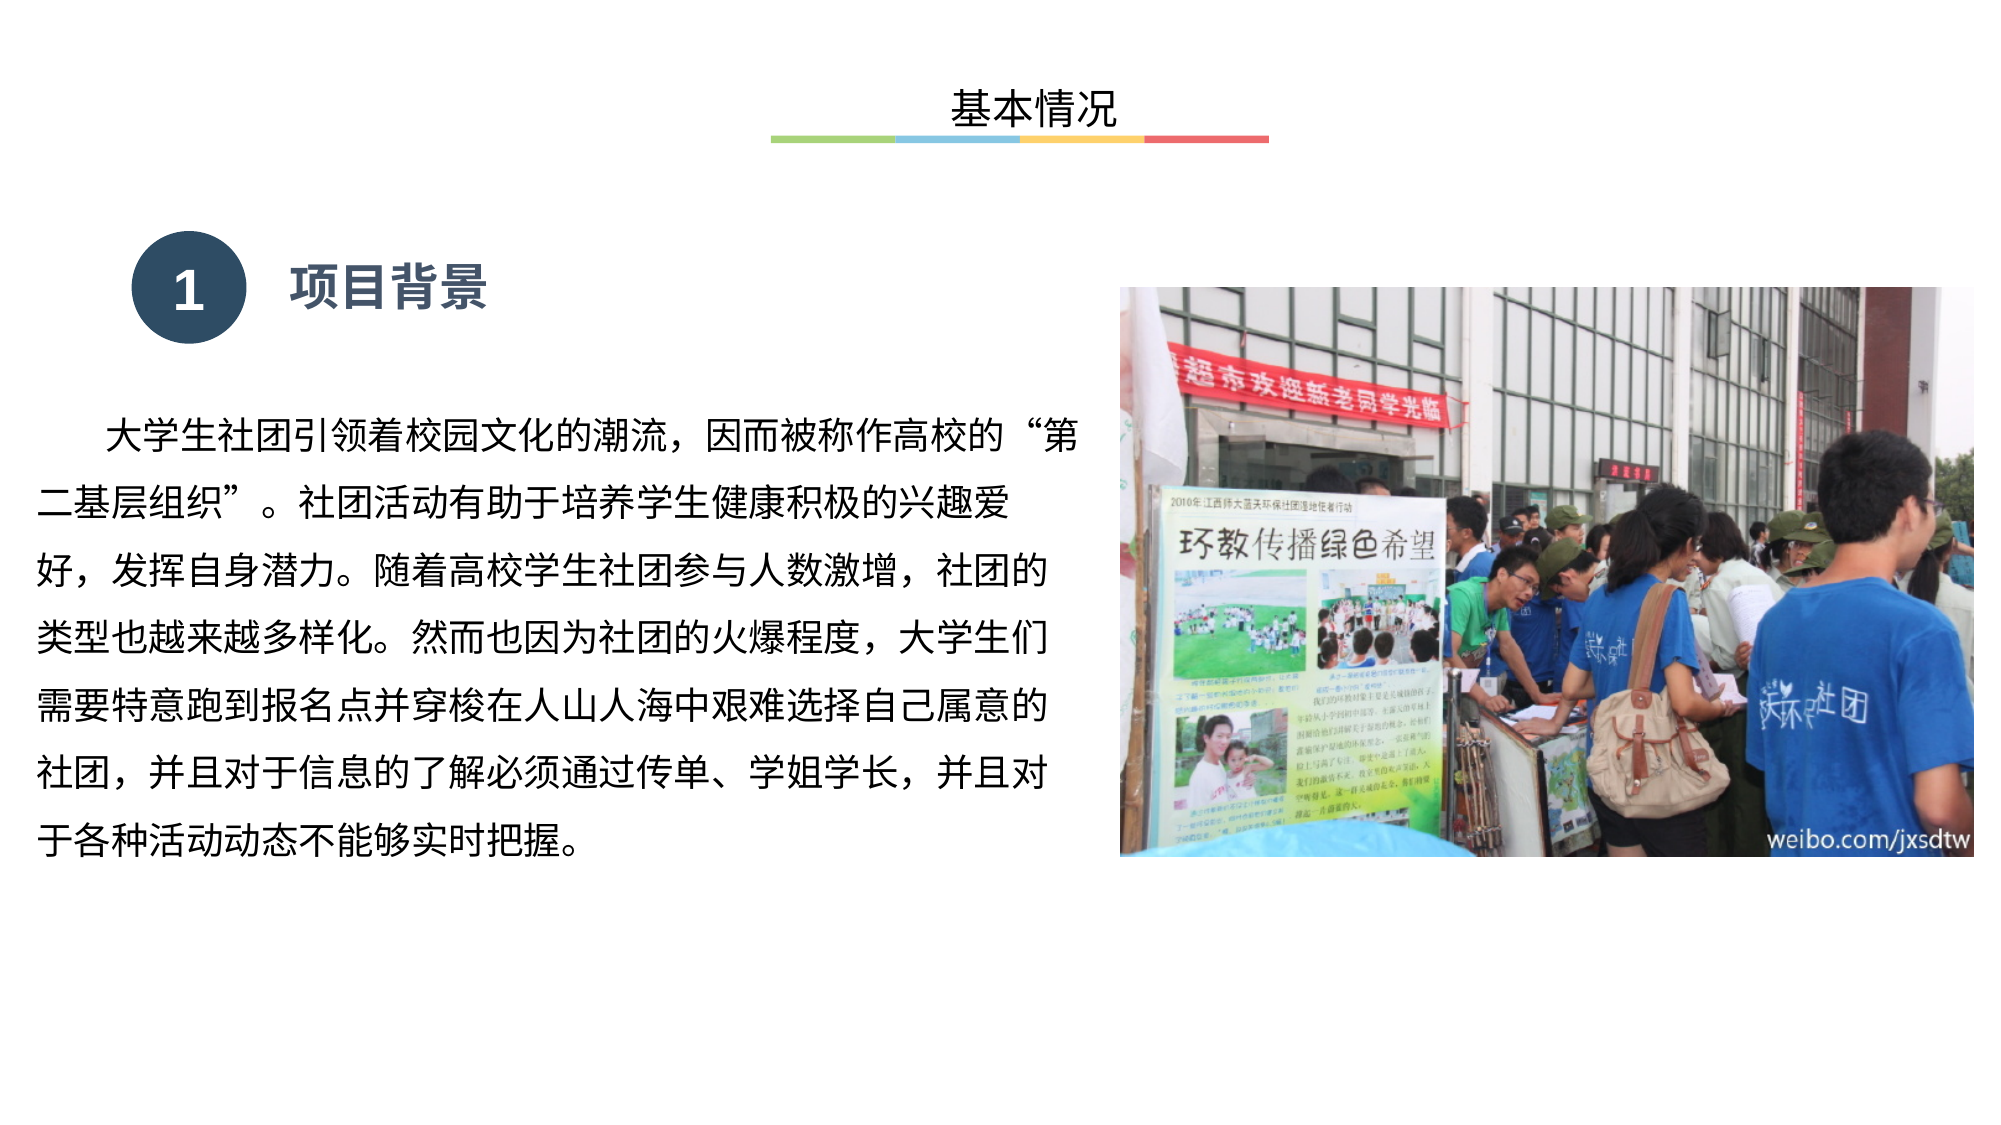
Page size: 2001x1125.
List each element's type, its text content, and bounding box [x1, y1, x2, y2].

text_box 项目背景 [289, 255, 502, 316]
picture [1120, 287, 1974, 857]
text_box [770, 135, 1269, 144]
text_box 基本情况 [936, 75, 1158, 135]
text_box 大学生社团引领着校园文化的潮流，因而被称作高校的“第二基层组织”。社团活动有助于培养学生健康积极的兴趣爱好，发挥自身潜力。随着高校学生社团参与人数激增，社团的类型也越来越多样化。然而也因为社团的火爆程度，大学生们需要特意跑到报名点并穿梭在人山人海中艰难选择自己属意的社团，并且对于信息的了解必须通过传单、学姐学长，并且对于各种活动动态不能够实时把握。 [21, 381, 1098, 869]
text_box 1 [130, 229, 248, 345]
